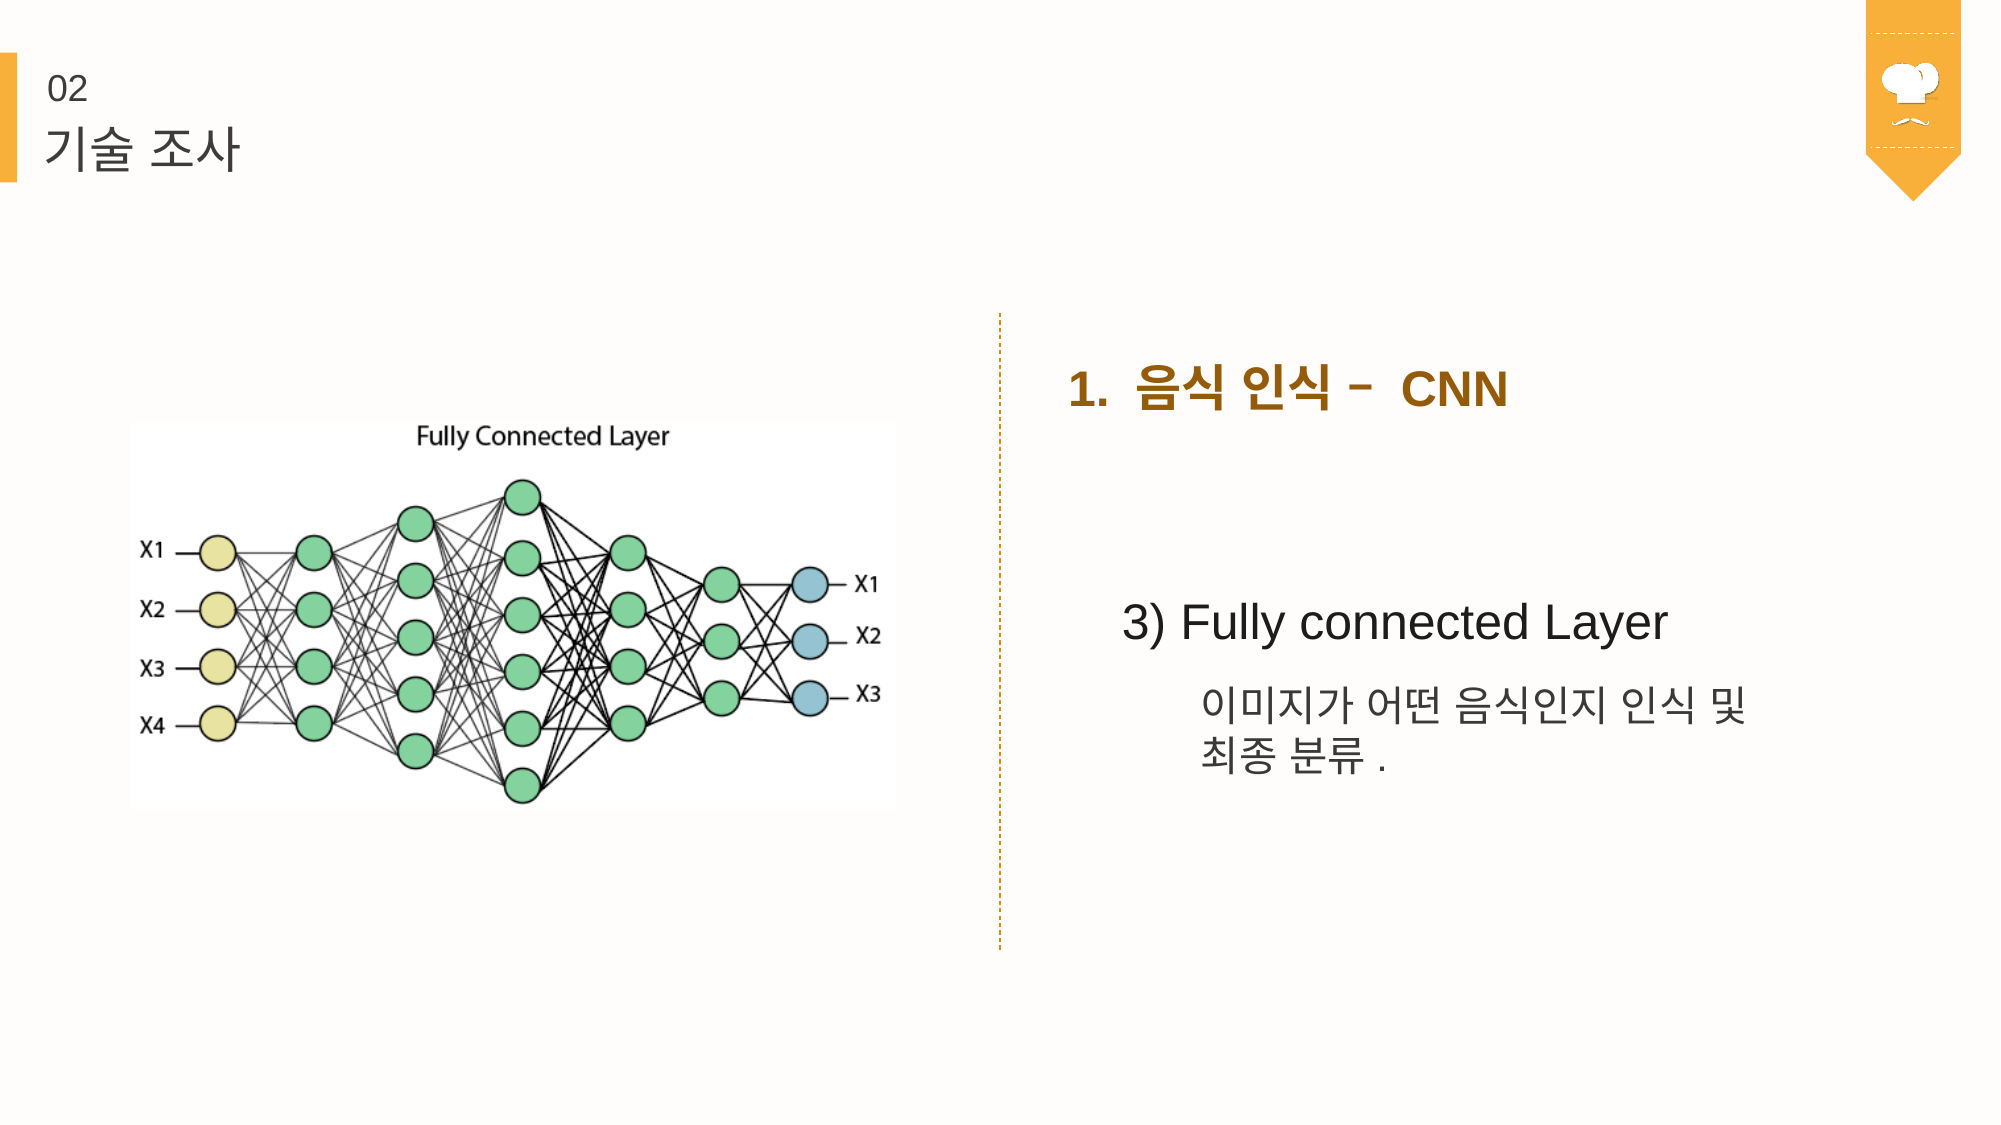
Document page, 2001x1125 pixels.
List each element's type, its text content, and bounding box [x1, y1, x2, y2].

text_box [0, 52, 18, 183]
text_box 1. 음식 인식 – CNN [1053, 349, 1688, 425]
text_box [1865, 0, 1961, 202]
text_box 기술 조사 [28, 110, 257, 186]
text_box 3) Fully connected Layer [1107, 551, 1688, 657]
text_box 02 [32, 56, 104, 110]
picture [131, 423, 896, 809]
text_box 이미지가 어떤 음식인지 인식 및 최종 분류. [1185, 672, 1936, 788]
